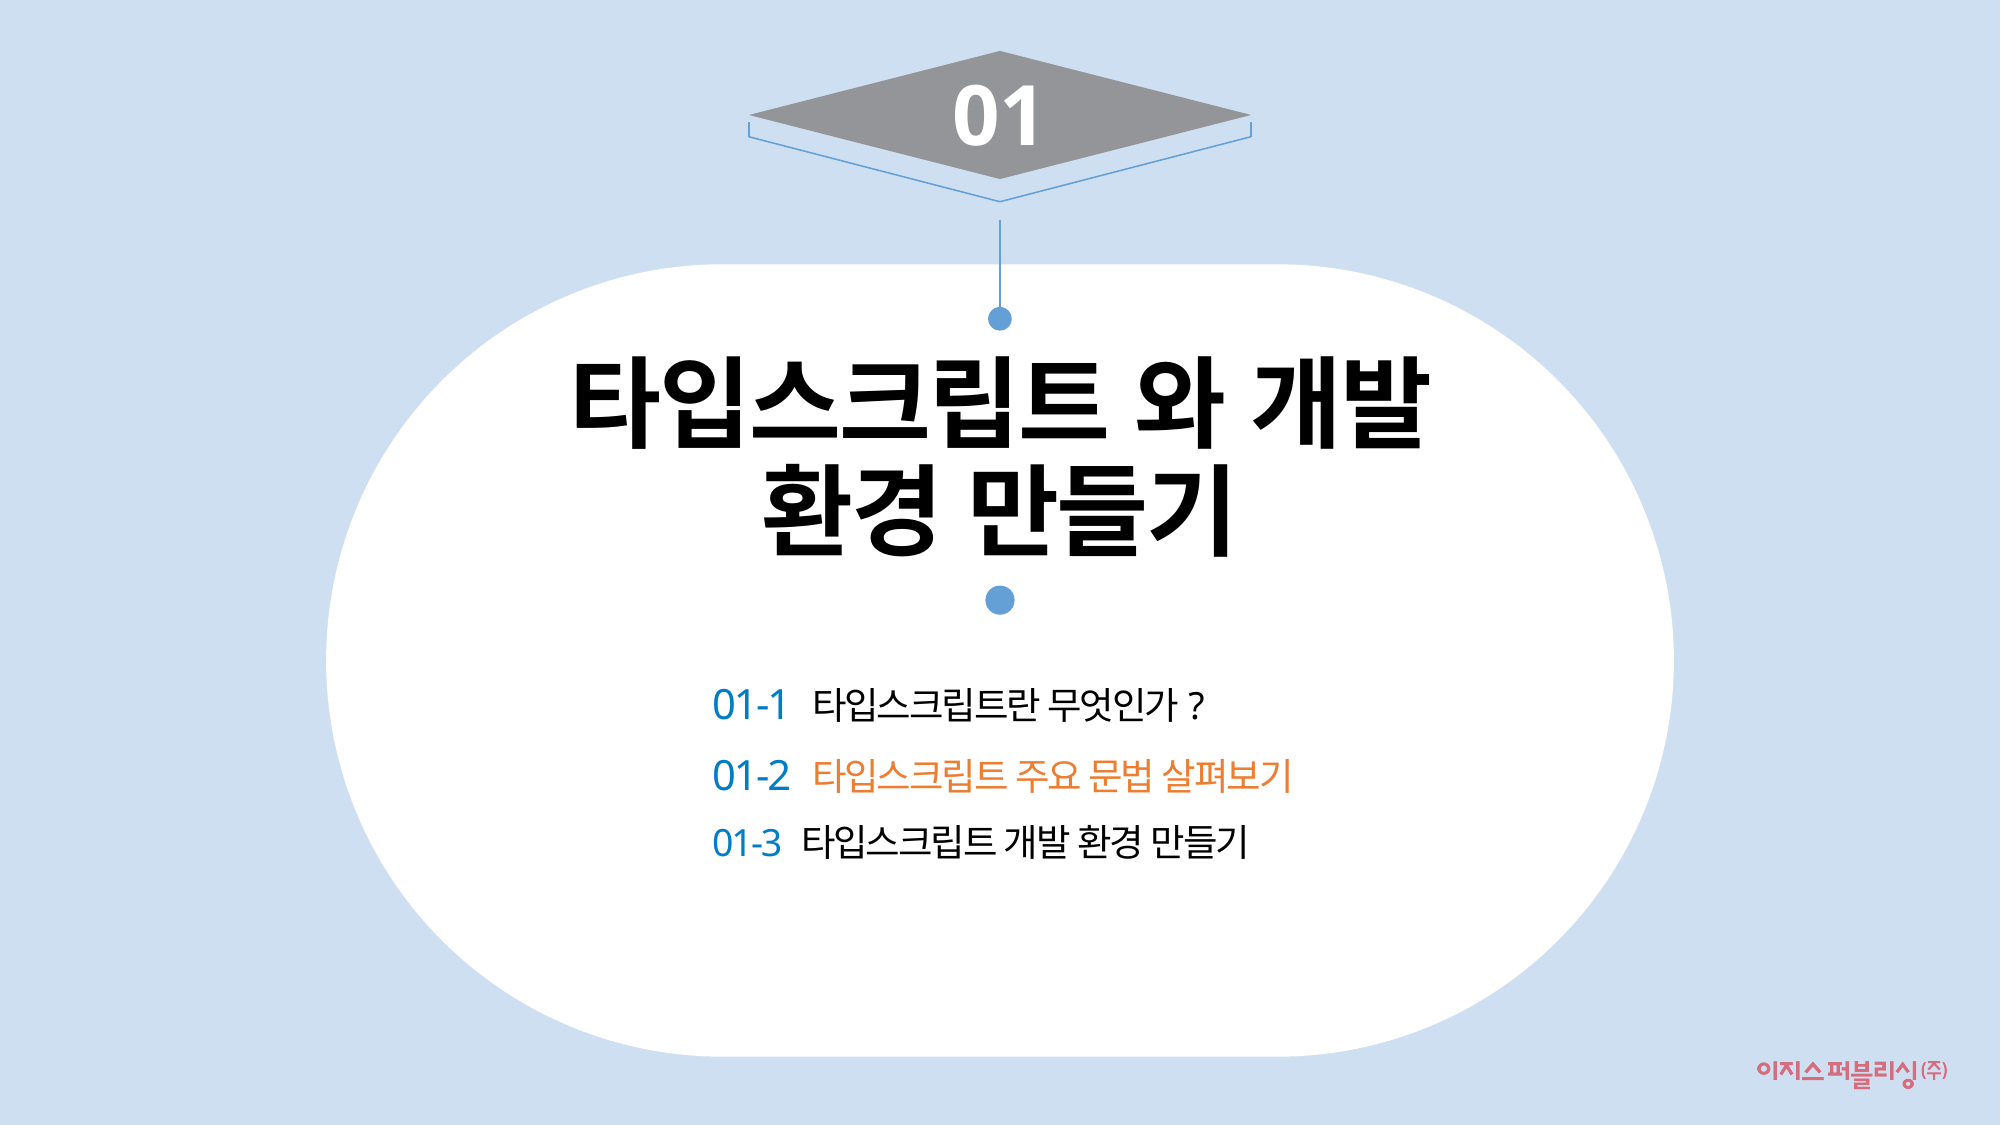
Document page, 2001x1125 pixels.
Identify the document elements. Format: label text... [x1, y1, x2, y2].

list 01 [891, 66, 1109, 158]
list 01-1 타입스크립트란 무엇인가? 01-2 타입스크립트 주요 문법 살펴보기 01-3 타입스크립트 개발 환경 만들기 [697, 670, 1362, 971]
list 타입스크립트 와 개발 환경 만들기 [505, 416, 1495, 578]
